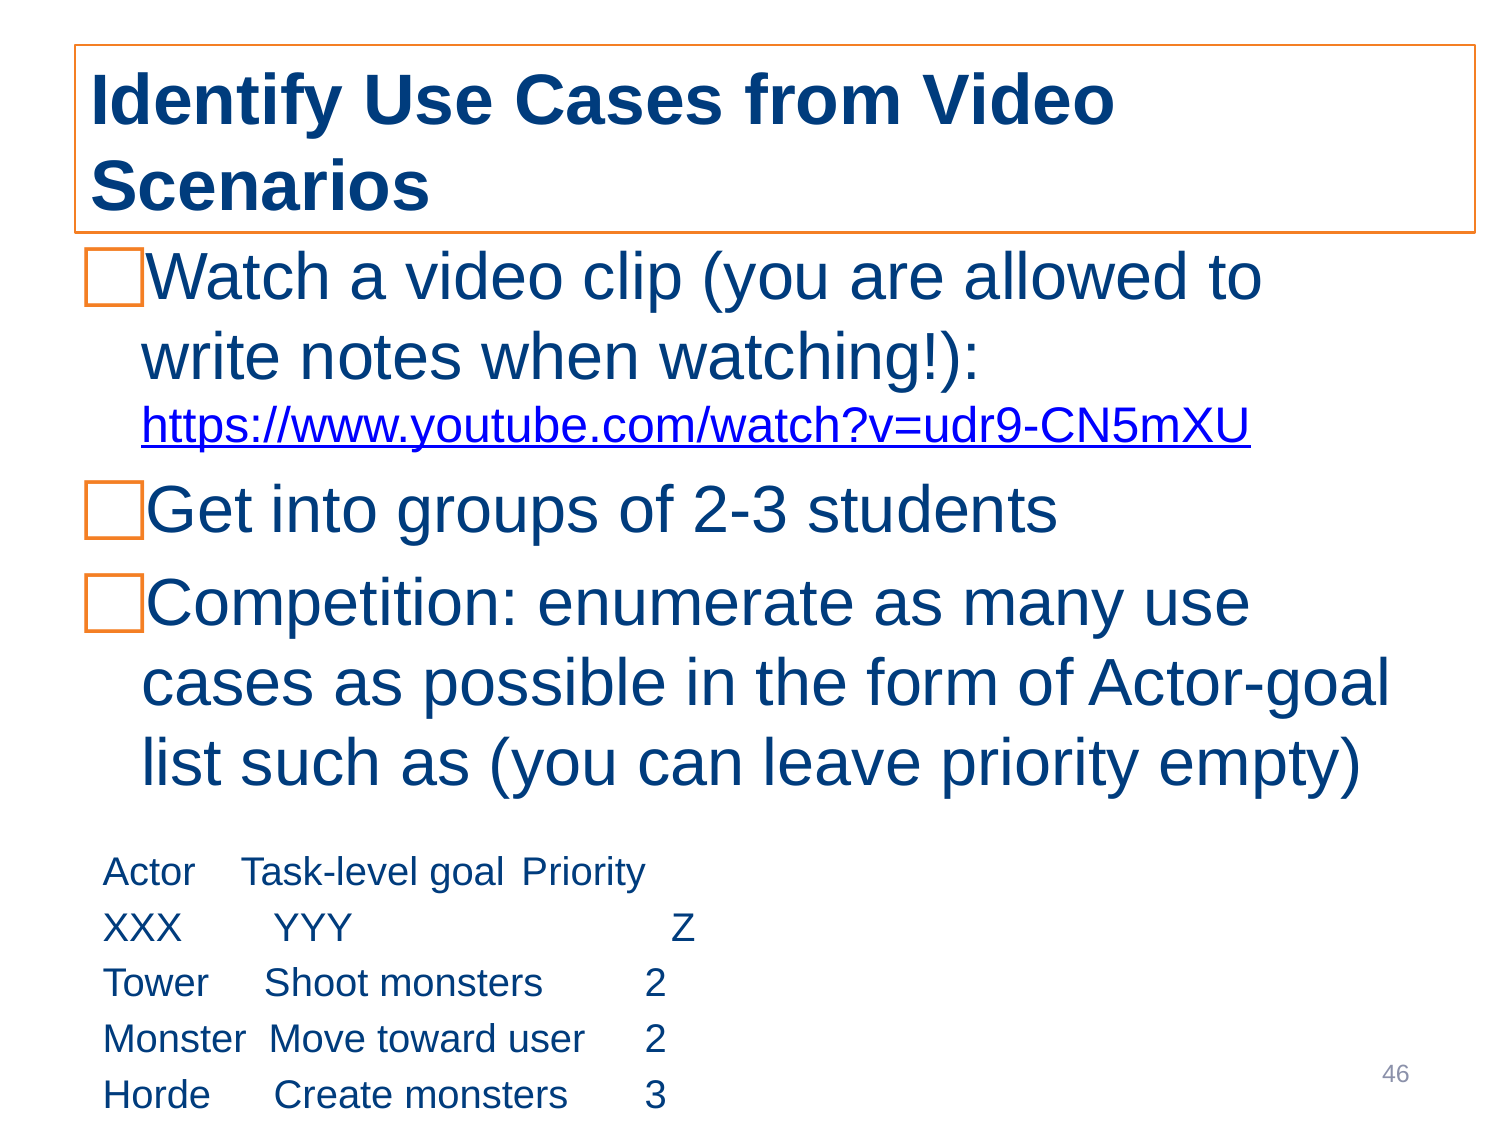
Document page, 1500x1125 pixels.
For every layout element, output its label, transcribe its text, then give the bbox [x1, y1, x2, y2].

list Watch a video clip (you are allowed to write notes when watching!): https://www.youtube.com/watch?v=udr9-CN5mXU Get into groups of 2-3 students Competition: enumerate as many use cases as possible in the form of Actor-goal list such as (you can leave priority empty) [69, 224, 1433, 1066]
text_box Actor Task-level goal Priority XXX YYY Z Tower Shoot monsters 2 Monster Move toward user 2 Horde Create monsters 3 [87, 837, 1463, 1125]
title Identify Use Cases from Video Scenarios [74, 44, 1476, 234]
